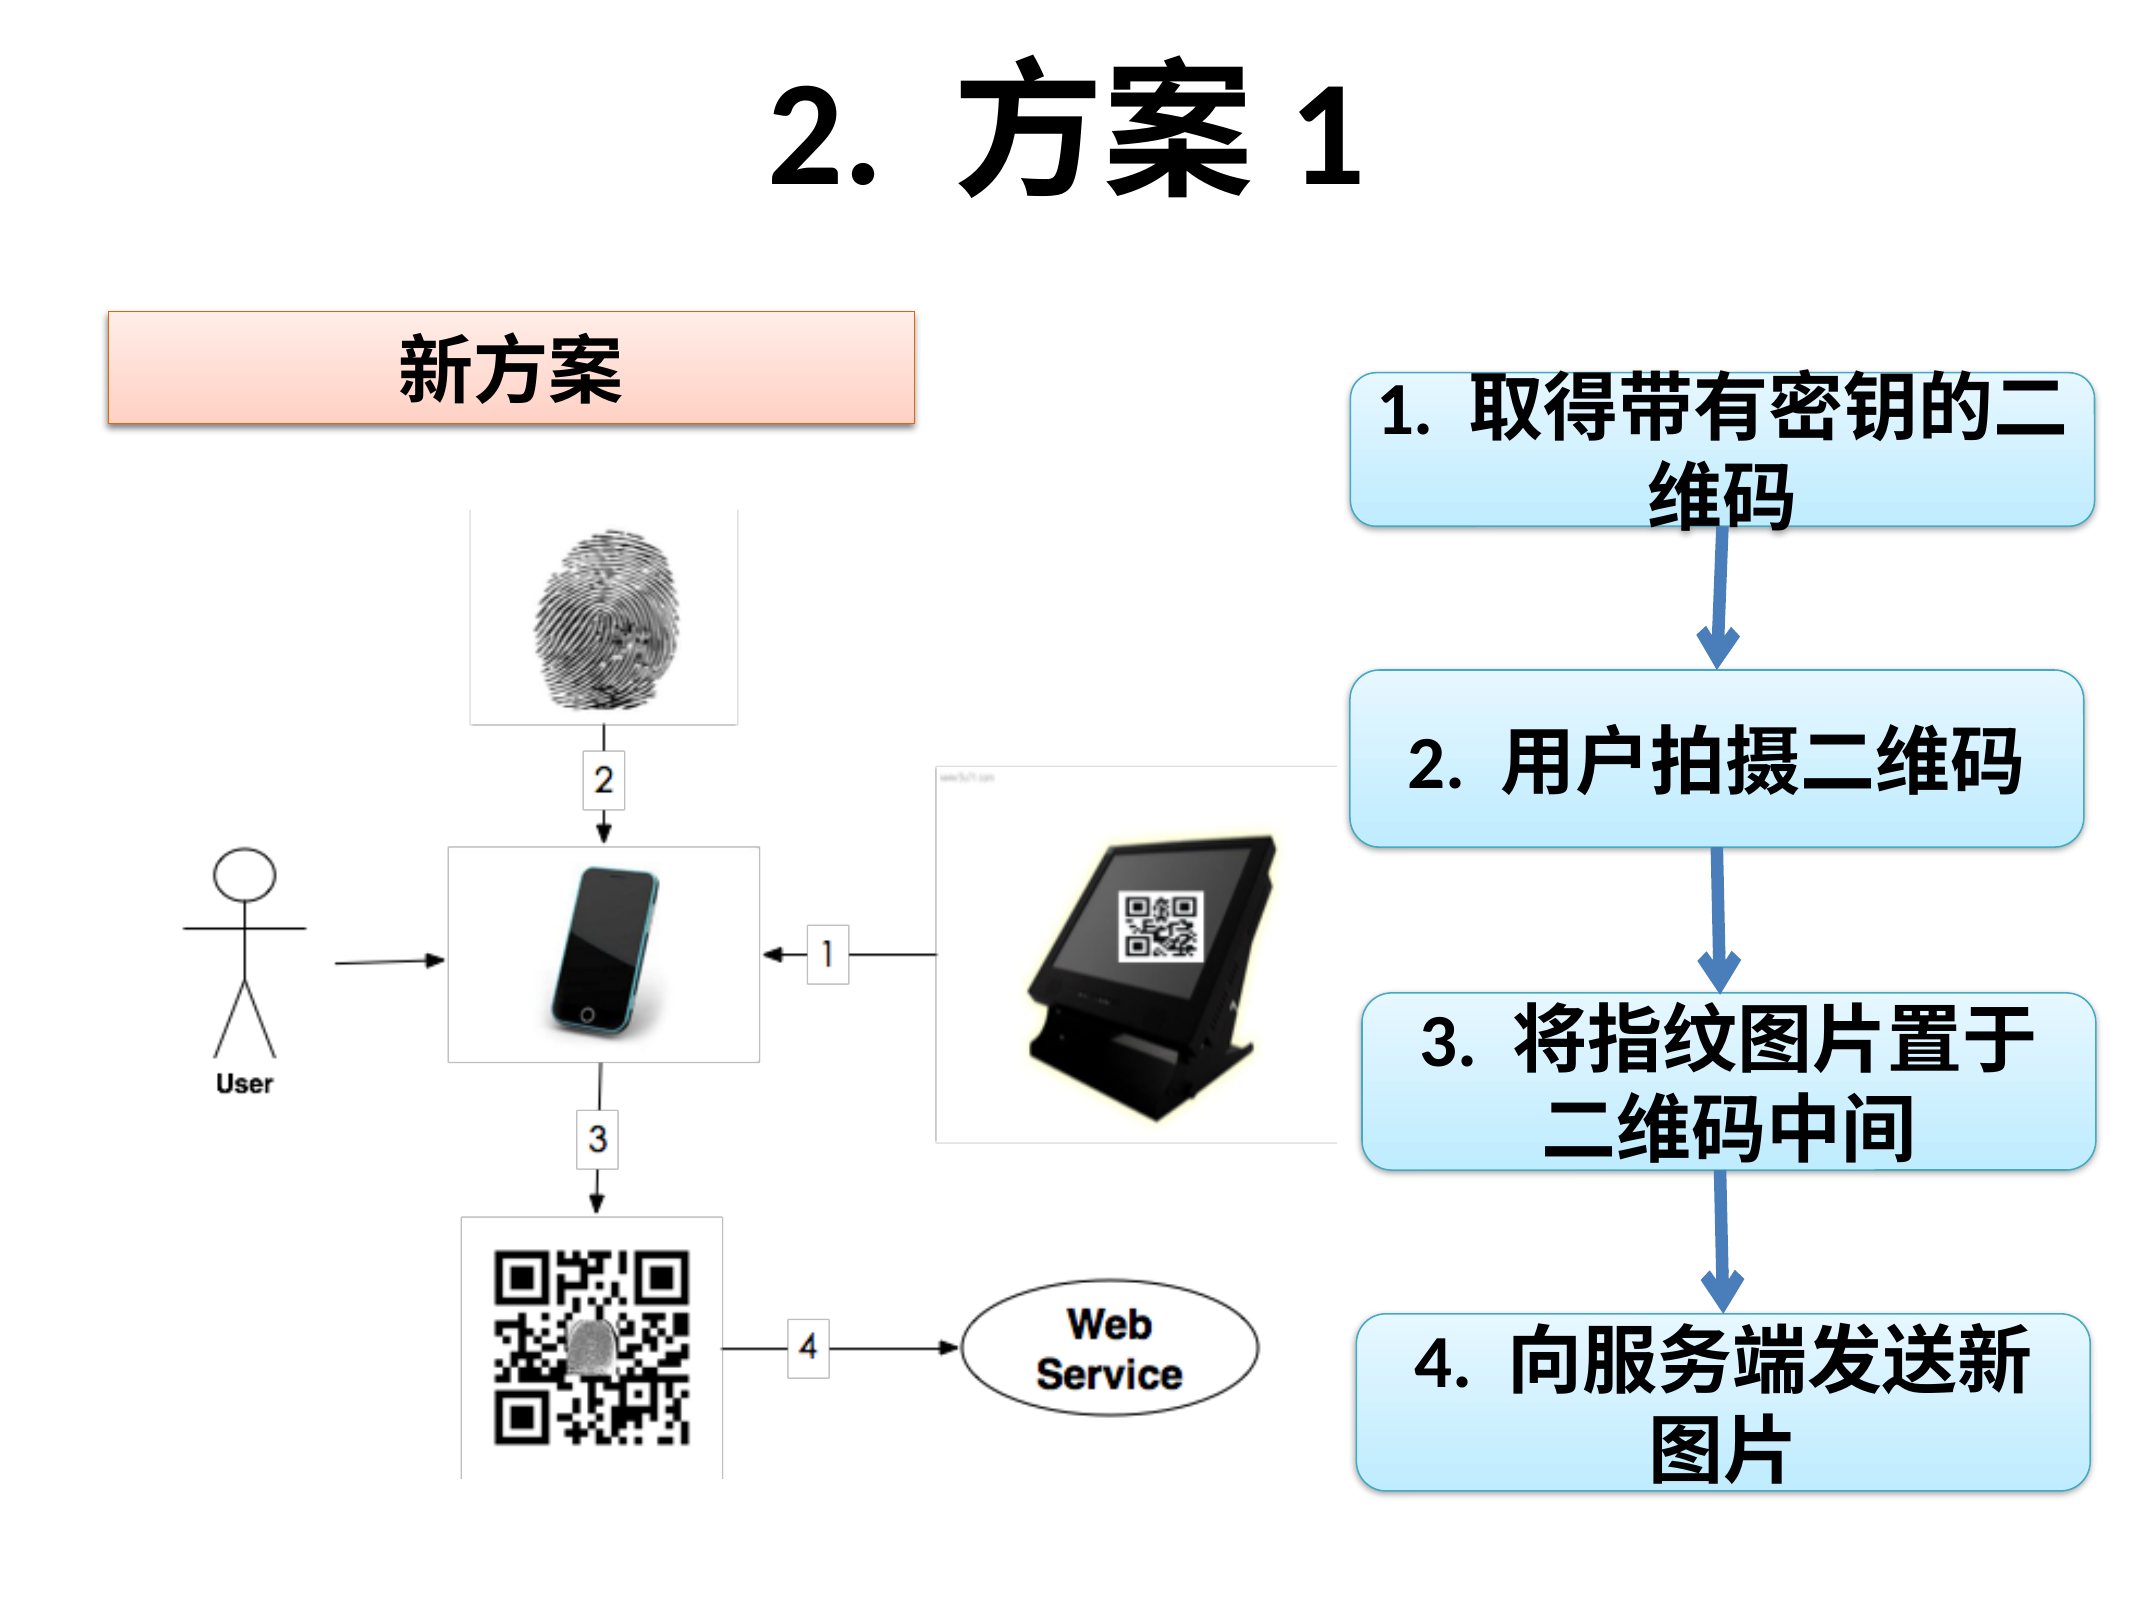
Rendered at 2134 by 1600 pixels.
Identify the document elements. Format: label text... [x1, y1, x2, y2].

title 2. 方案1 [156, 4, 1978, 245]
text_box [1716, 525, 1723, 671]
text_box 3. 将指纹图片置于二维码中间 [1361, 992, 2097, 1171]
text_box 2. 用户拍摄二维码 [1349, 669, 2085, 848]
text_box 1. 取得带有密钥的二维码 [1349, 371, 2096, 528]
picture [154, 510, 1337, 1479]
text_box 4. 向服务端发送新图片 [1355, 1313, 2092, 1492]
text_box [1716, 846, 1721, 995]
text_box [1719, 1169, 1724, 1315]
text_box 新方案 [108, 311, 915, 424]
